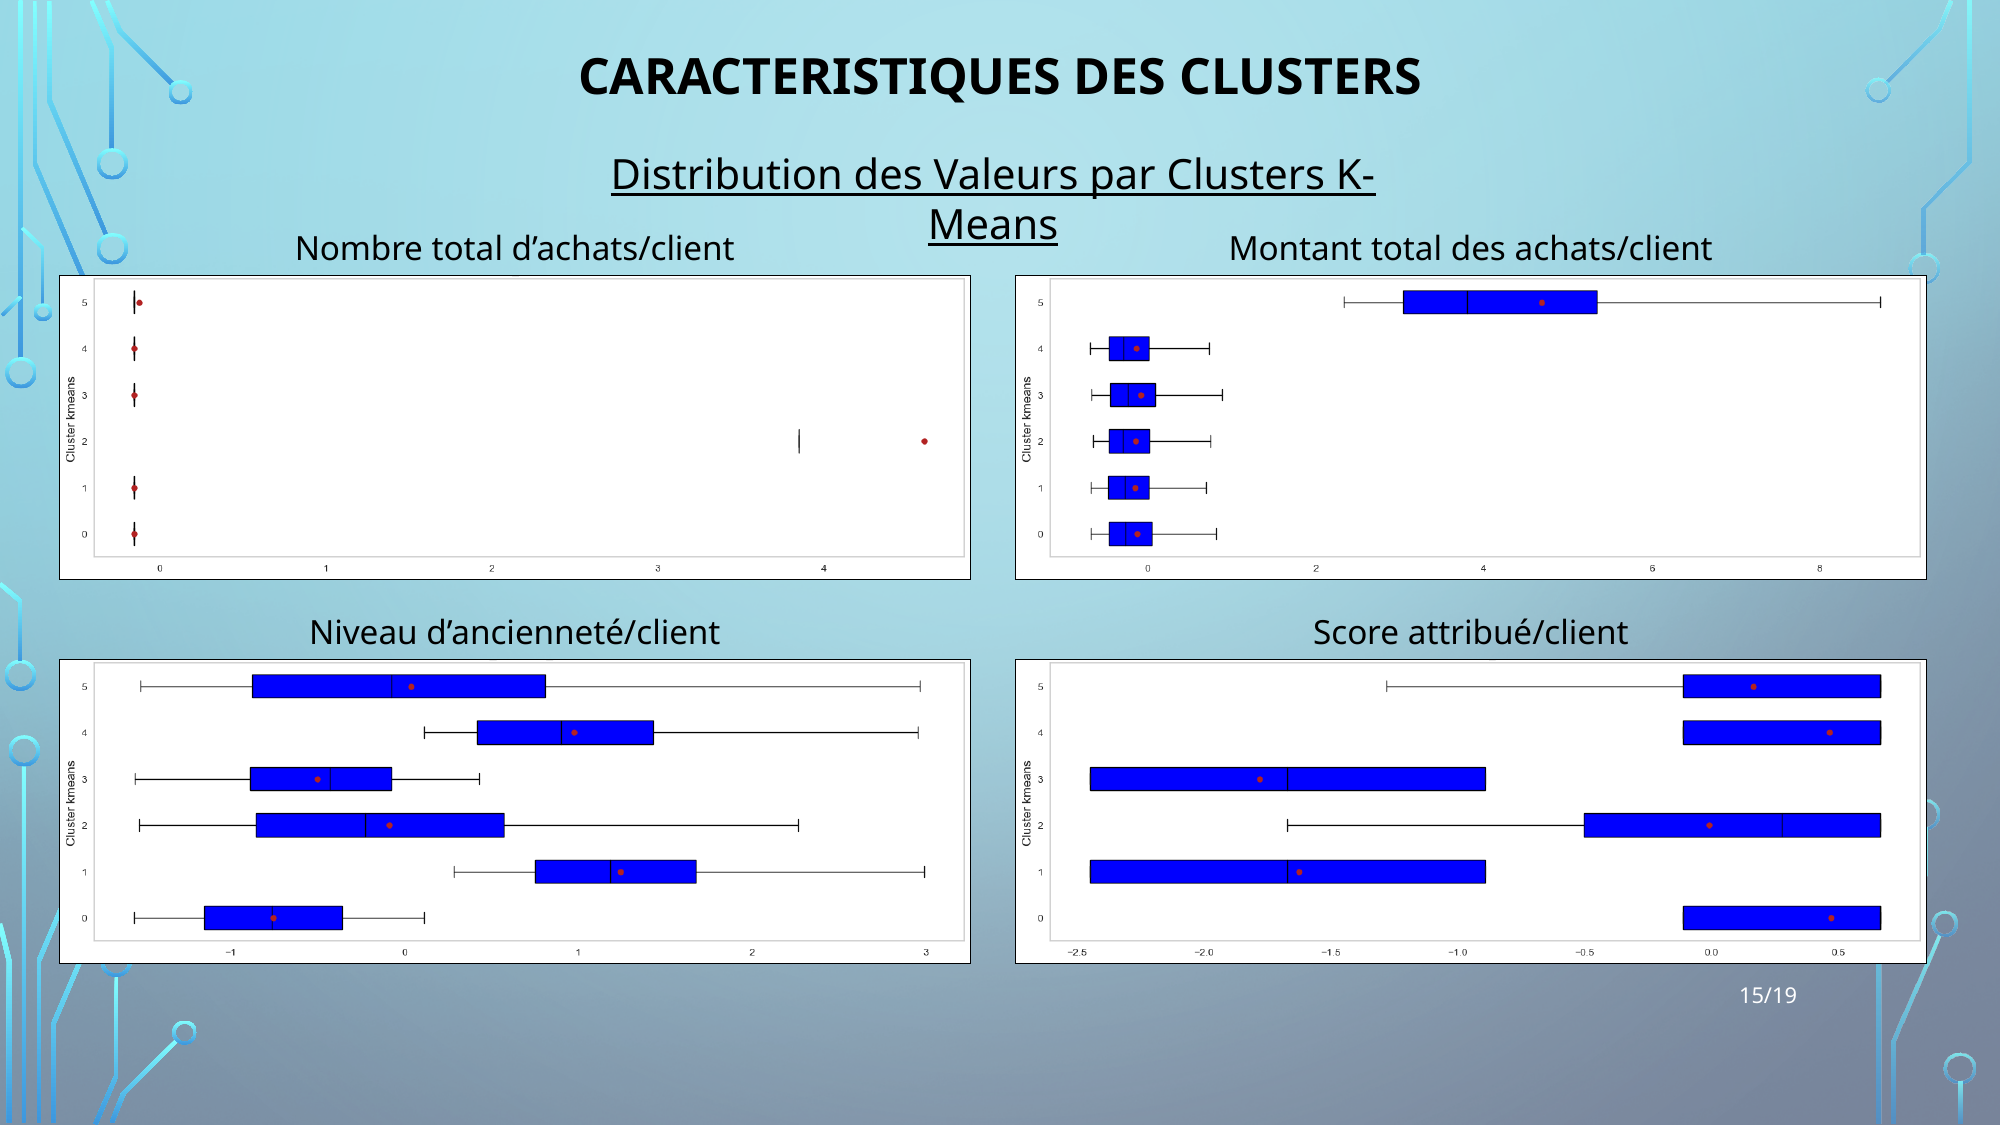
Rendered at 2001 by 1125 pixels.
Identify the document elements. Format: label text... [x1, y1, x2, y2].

picture [59, 274, 972, 580]
text_box Nombre total d’achats/client [59, 219, 971, 274]
slide_number 15/19 [1685, 965, 1813, 1025]
text_box Montant total des achats/client [1015, 219, 1927, 274]
text_box Score attribué/client [1015, 603, 1927, 658]
picture [59, 658, 972, 964]
text_box Niveau d’ancienneté/client [59, 603, 971, 658]
text_box Distribution des Valeurs par Clusters K-Means [537, 140, 1449, 256]
picture [1015, 274, 1928, 580]
picture [1015, 658, 1928, 964]
title CARACTERISTIQUES des Clusters [0, 29, 2000, 128]
